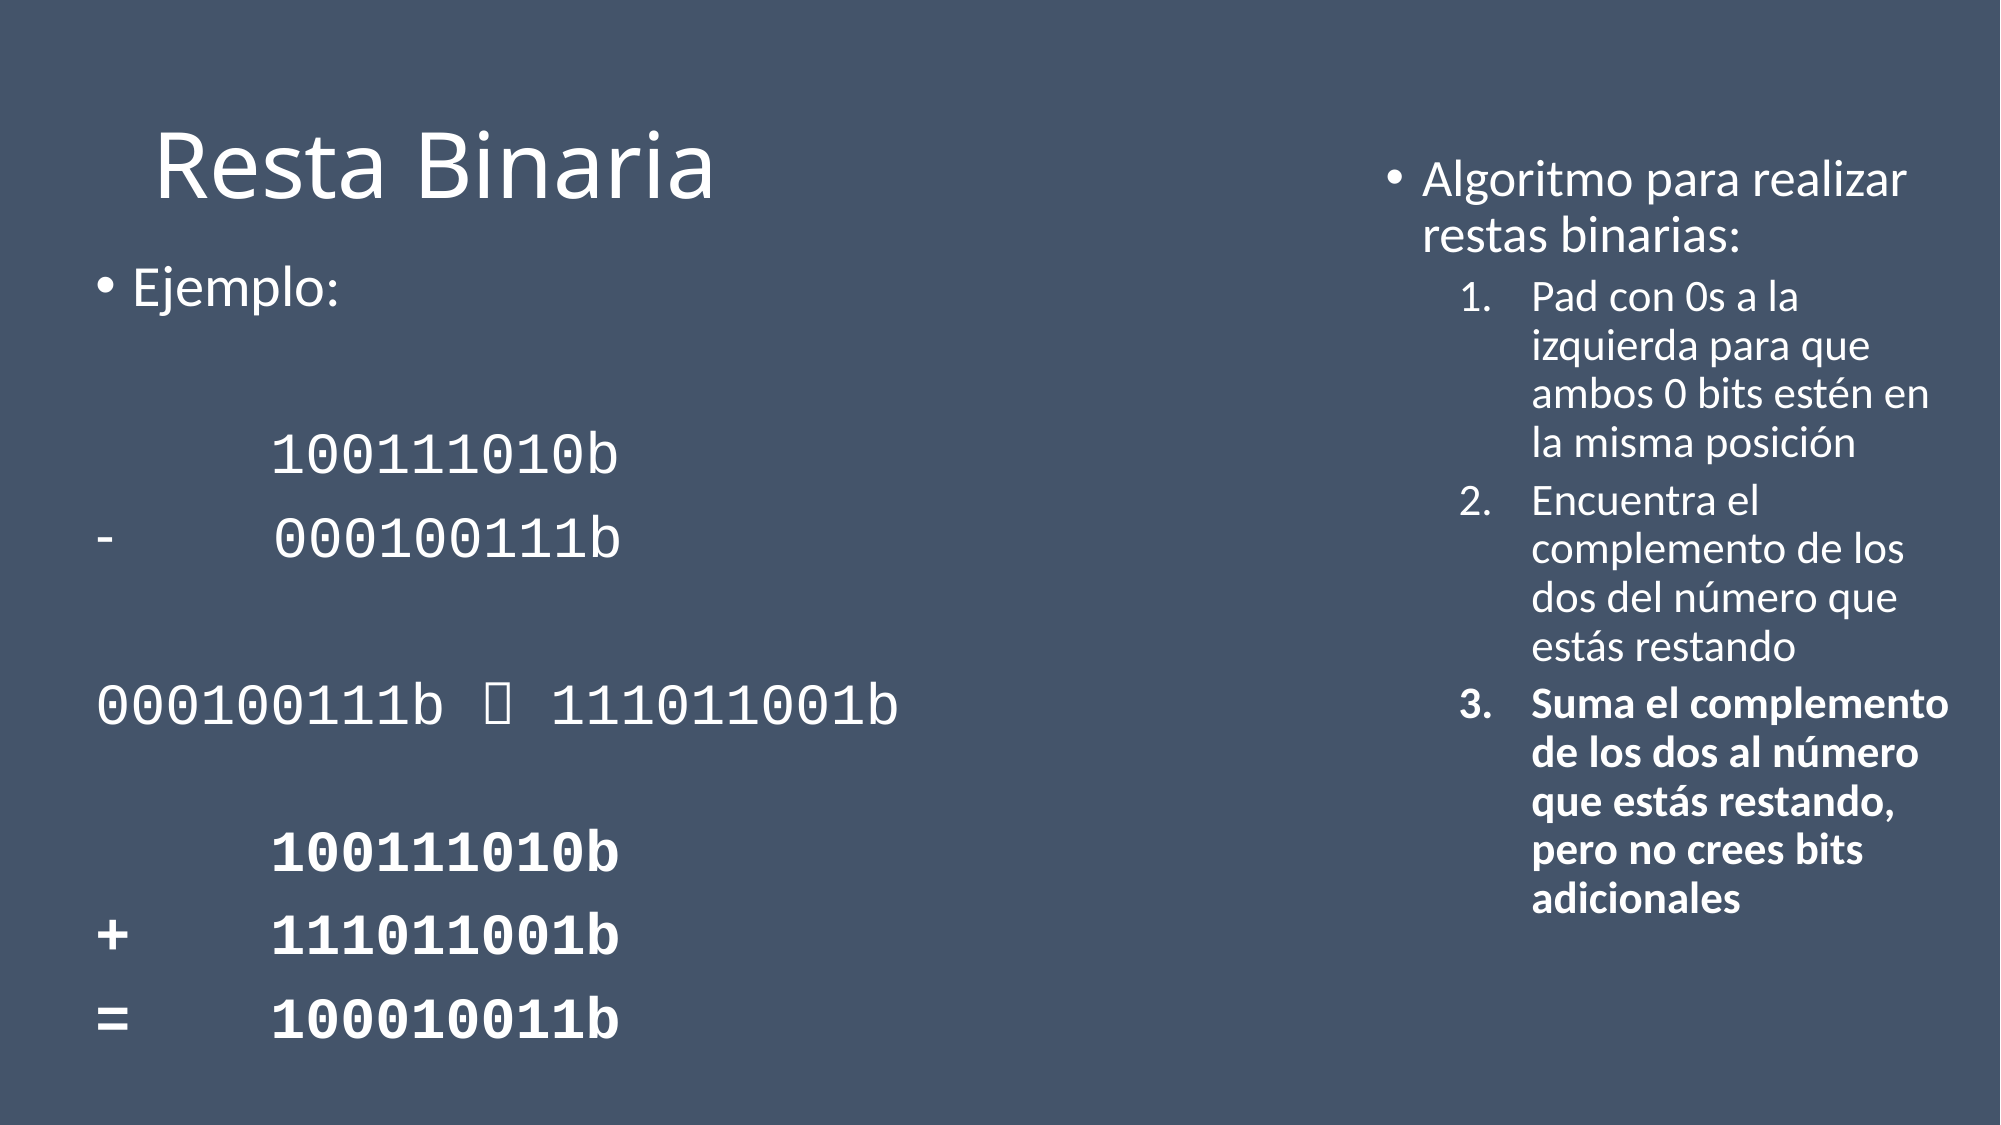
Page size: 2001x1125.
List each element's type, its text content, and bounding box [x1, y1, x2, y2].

text_box Ejemplo: 100111010b 000100111b 000100111b  111011001b 100111010b + 111011001b = 100010011b [80, 248, 1348, 1088]
text_box Algoritmo para realizar restas binarias: Pad con 0s a la izquierda para que ambos 0 bits estén en la misma posición Encuentra el complemento de los dos del número que estás restando Suma el complemento de los dos al número que estás restando, pero no crees bits adicionales [1370, 143, 1967, 982]
title Resta Binaria [137, 59, 1863, 278]
